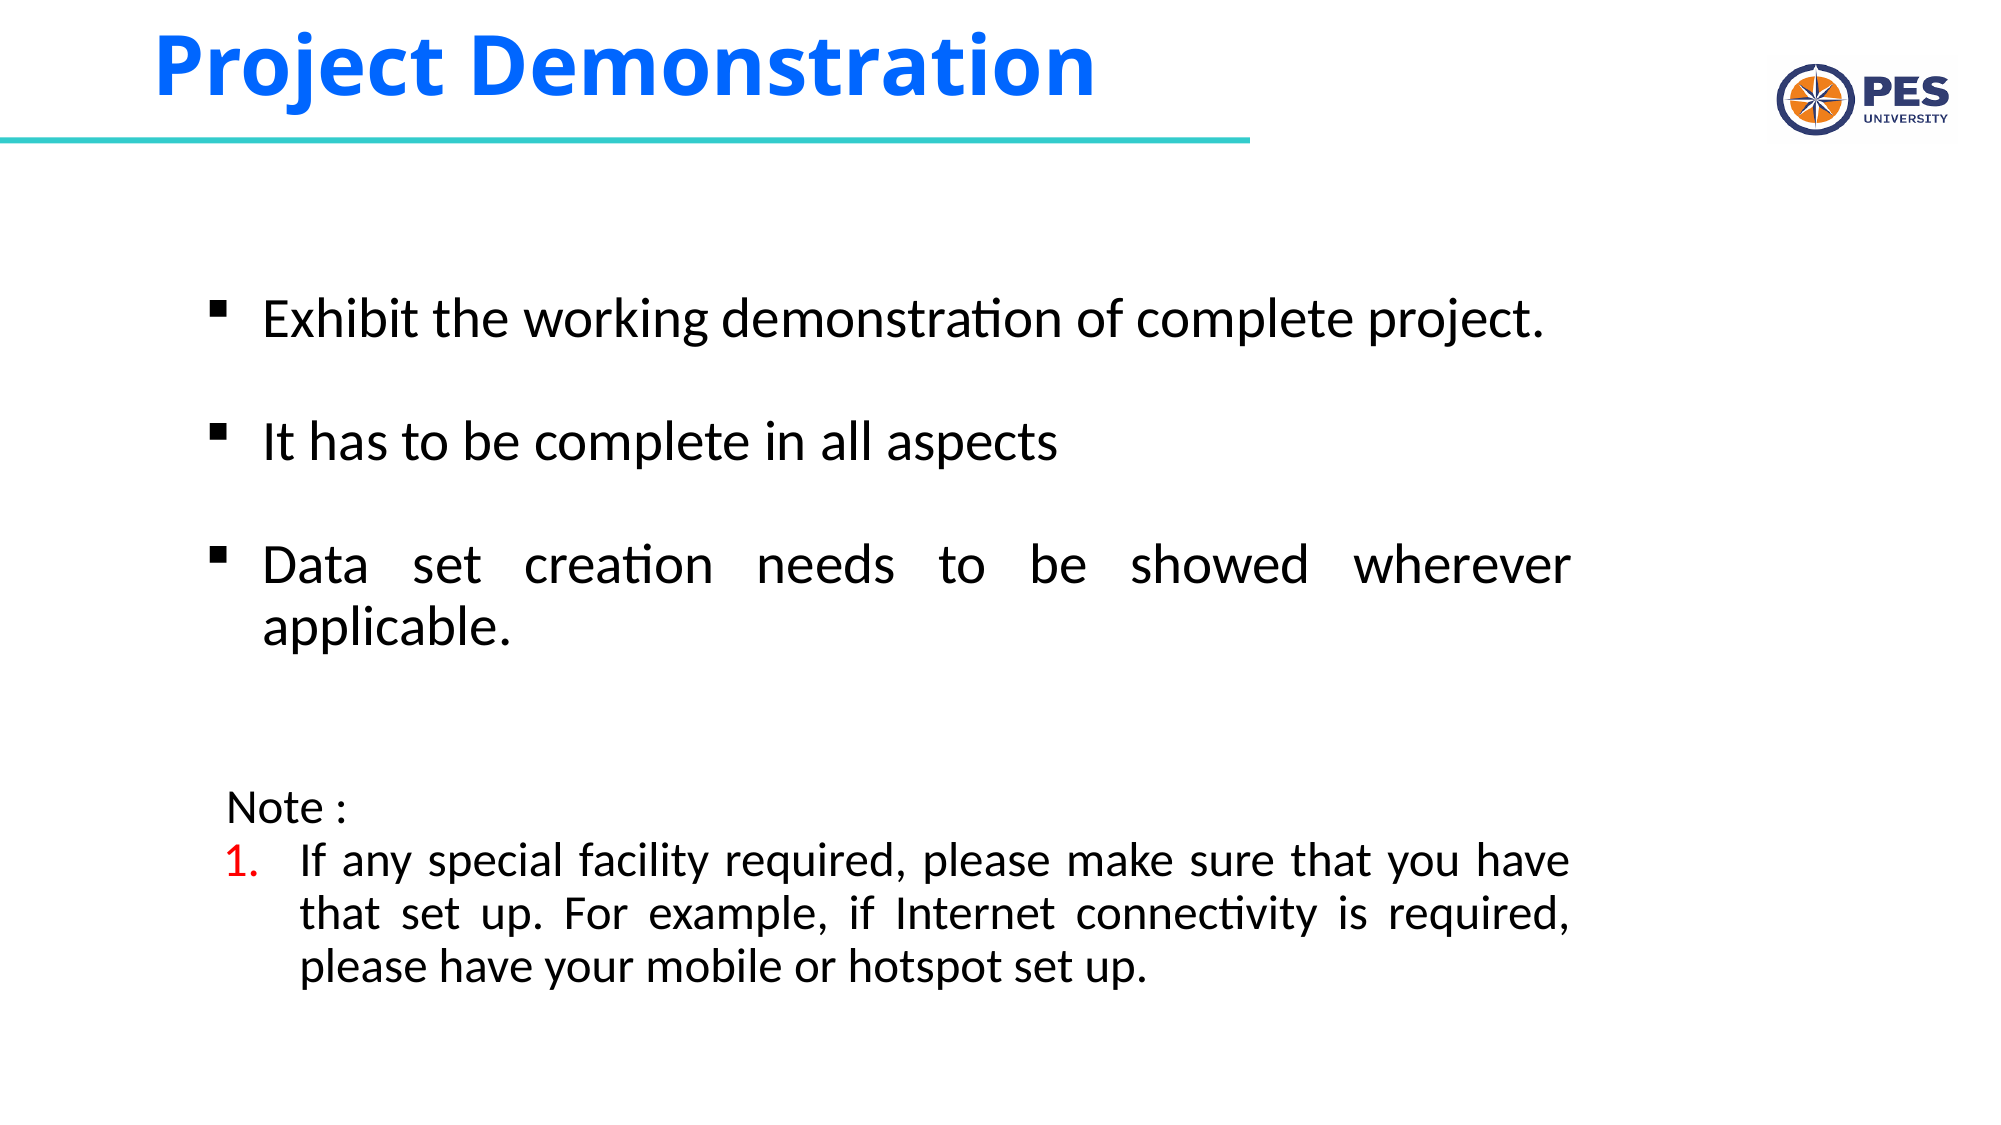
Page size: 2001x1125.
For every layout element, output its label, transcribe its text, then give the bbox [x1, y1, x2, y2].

list Exhibit the working demonstration of complete project. It has to be complete in all aspects Data set creation needs to be showed wherever applicable. Note : If any special facility required, please make sure that you have that set up. For example, if Internet connectivity is required, please have your mobile or hotspot set up. [137, 212, 1588, 1014]
picture [1767, 55, 1958, 144]
title Project Demonstration [137, 0, 1863, 138]
